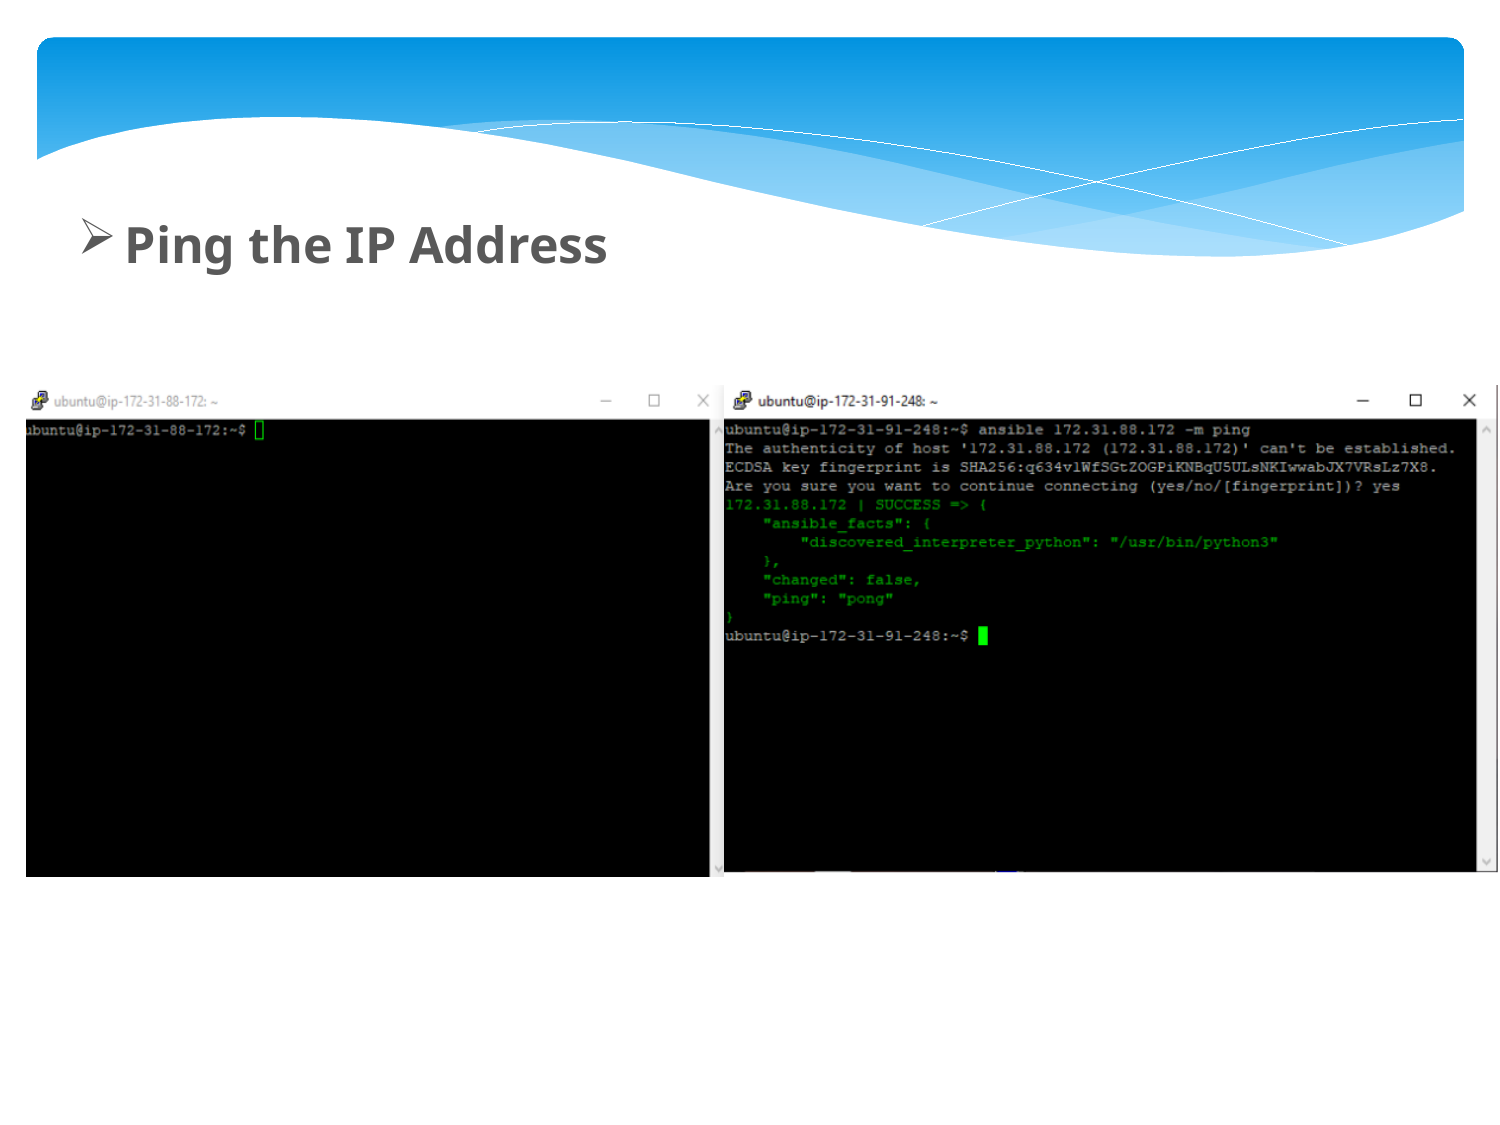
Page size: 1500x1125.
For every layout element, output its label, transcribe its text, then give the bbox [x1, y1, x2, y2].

picture [25, 385, 1499, 877]
text_box Ping the IP Address [62, 205, 723, 281]
